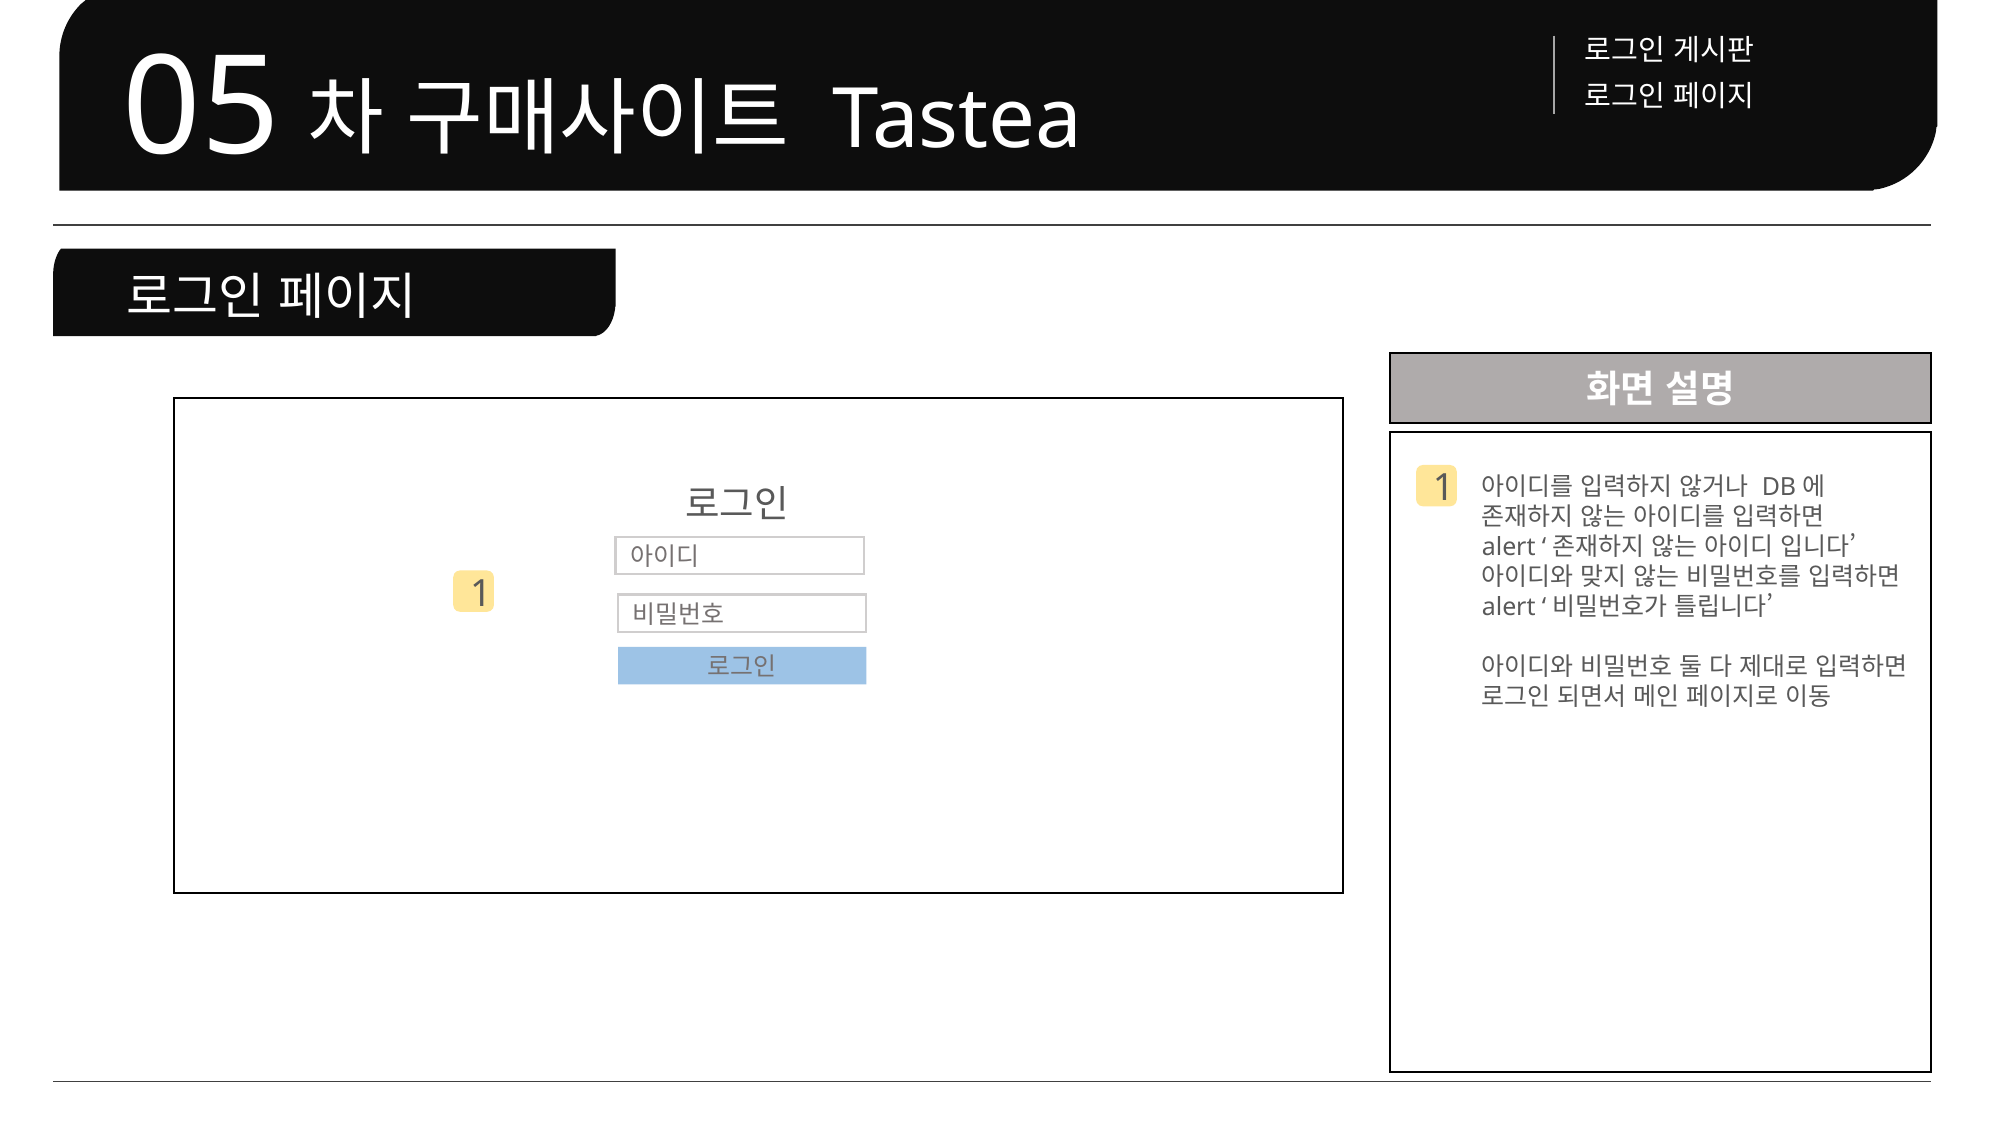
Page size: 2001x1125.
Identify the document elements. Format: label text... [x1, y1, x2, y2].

text_box 1 [452, 569, 495, 613]
text_box 로그인 [617, 646, 867, 685]
text_box 비밀번호 [617, 593, 867, 633]
text_box 아이디 [614, 536, 865, 575]
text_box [59, 0, 1938, 191]
text_box [1389, 431, 1932, 1073]
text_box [1416, 463, 1924, 1052]
text_box 로그인 [579, 472, 905, 534]
text_box 화면 설명 [1389, 352, 1932, 424]
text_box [53, 248, 616, 337]
text_box [173, 397, 1344, 894]
